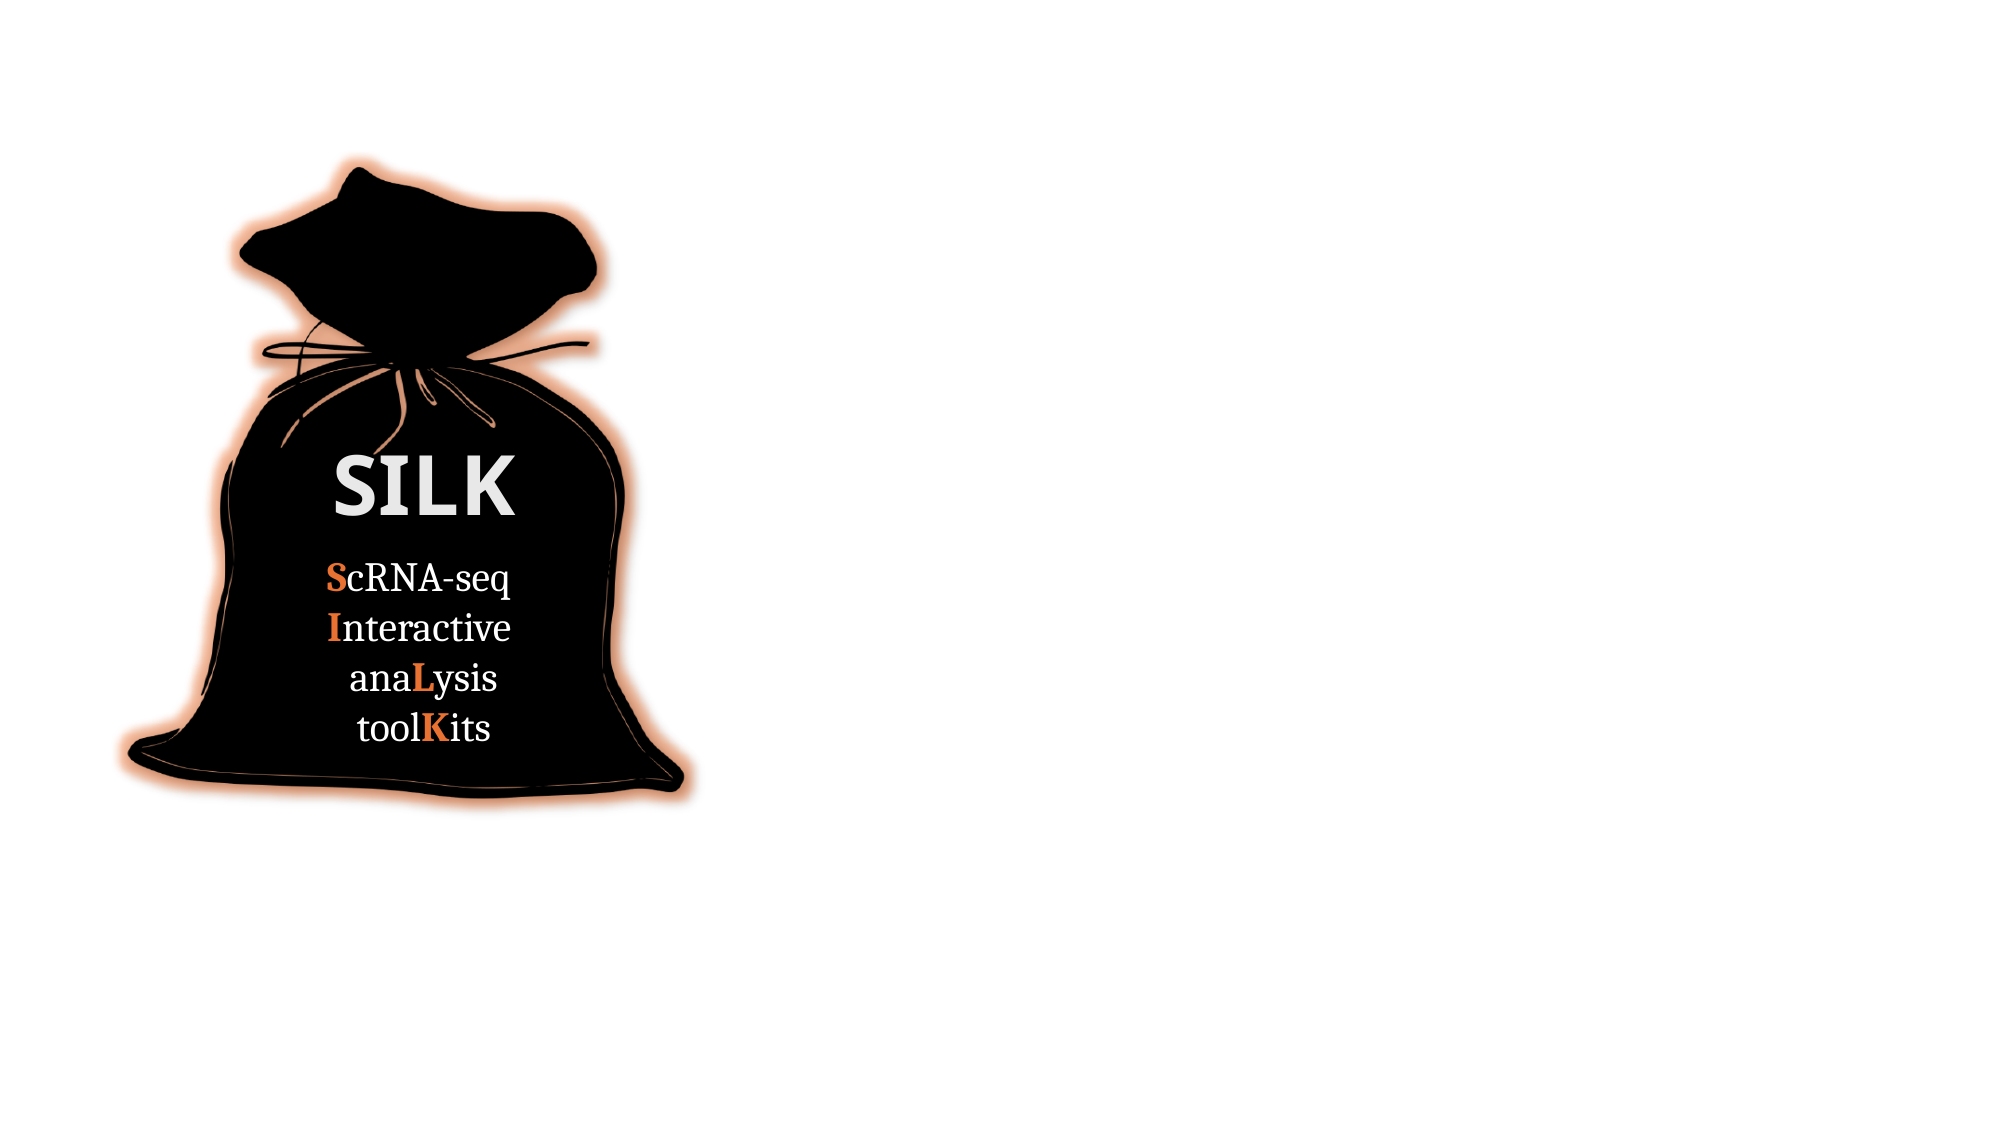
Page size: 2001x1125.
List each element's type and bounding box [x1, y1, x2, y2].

text_box [118, 158, 693, 805]
